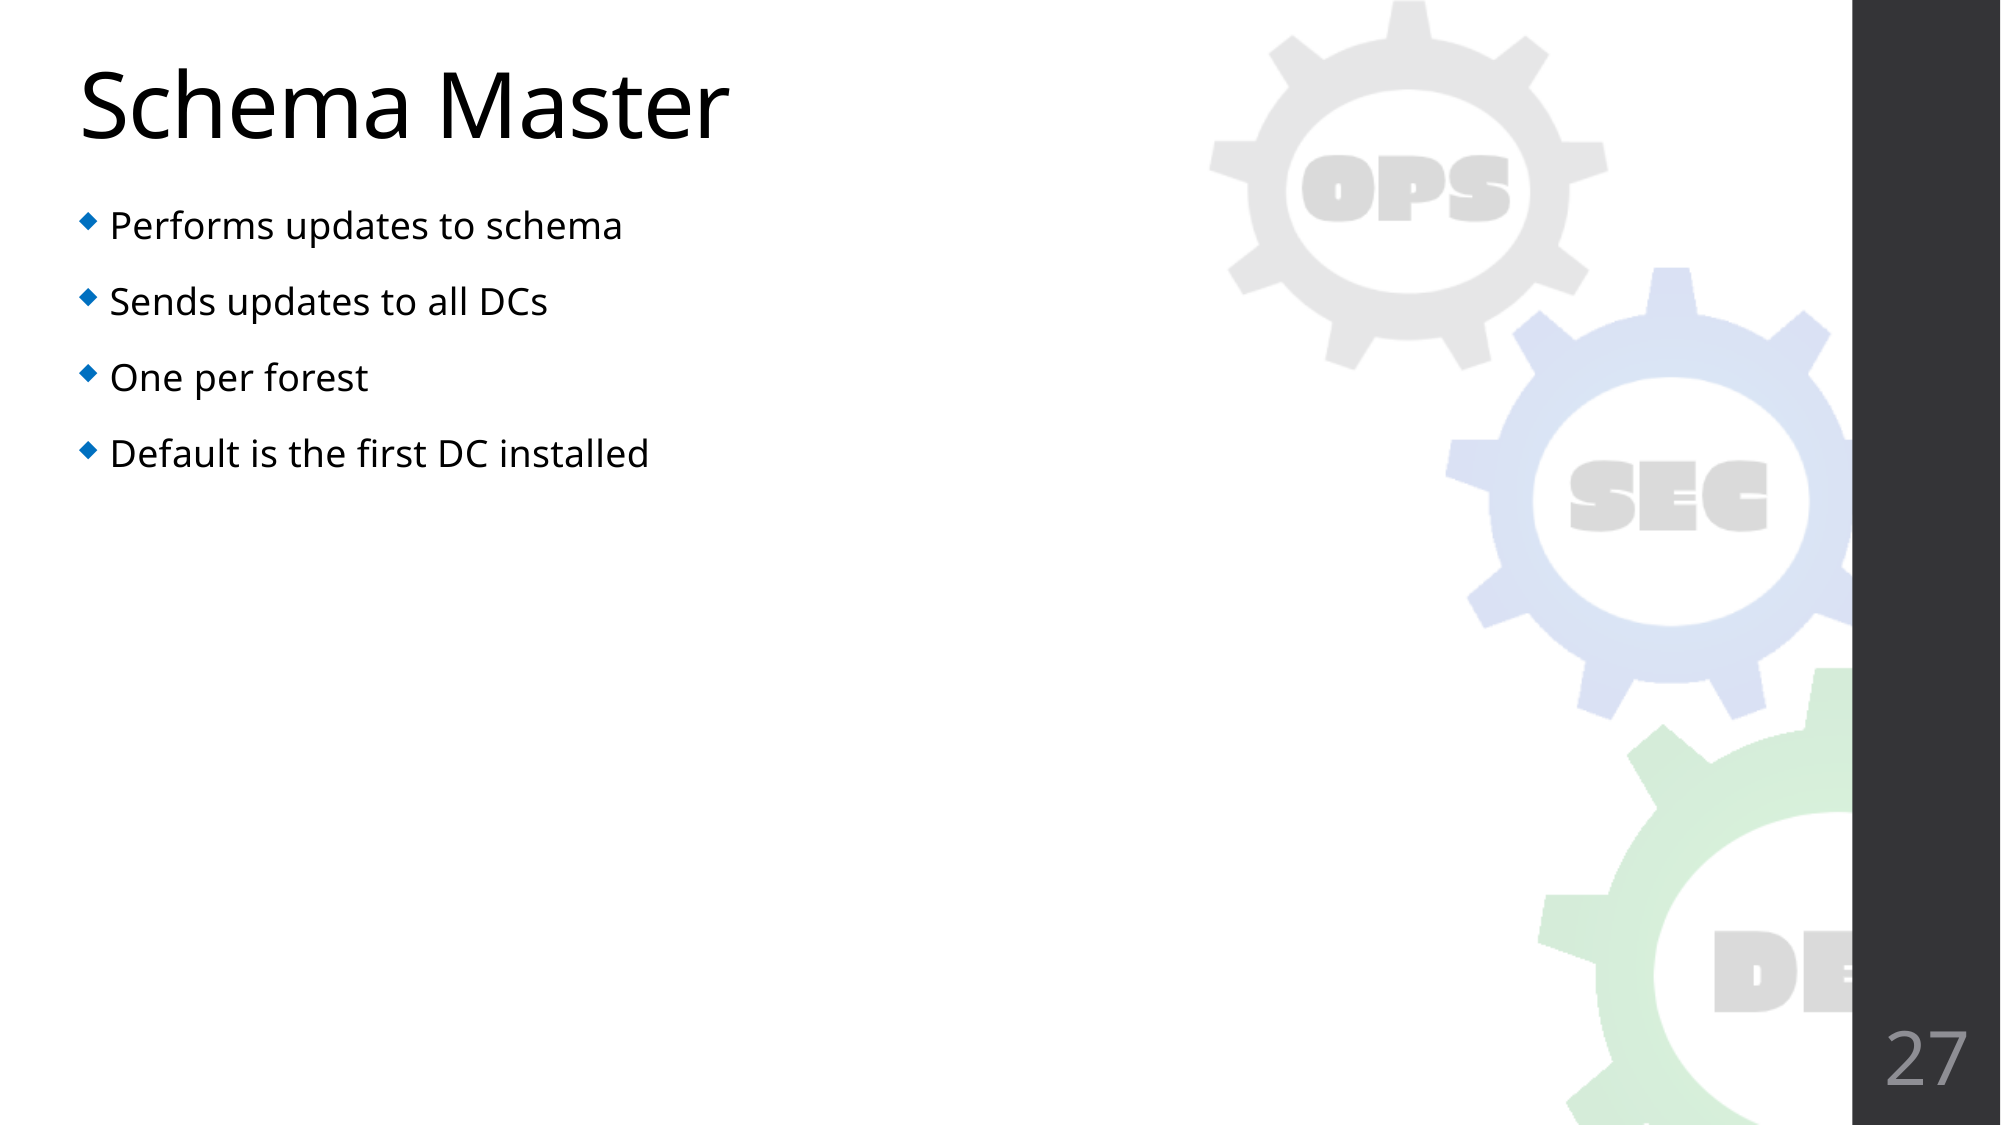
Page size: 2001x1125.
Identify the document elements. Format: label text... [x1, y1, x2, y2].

list Performs updates to schema Sends updates to all DCs One per forest Default is the first DC installed [64, 198, 1797, 1073]
slide_number 27 [1852, 1012, 2000, 1110]
title Schema Master [64, 33, 1797, 166]
